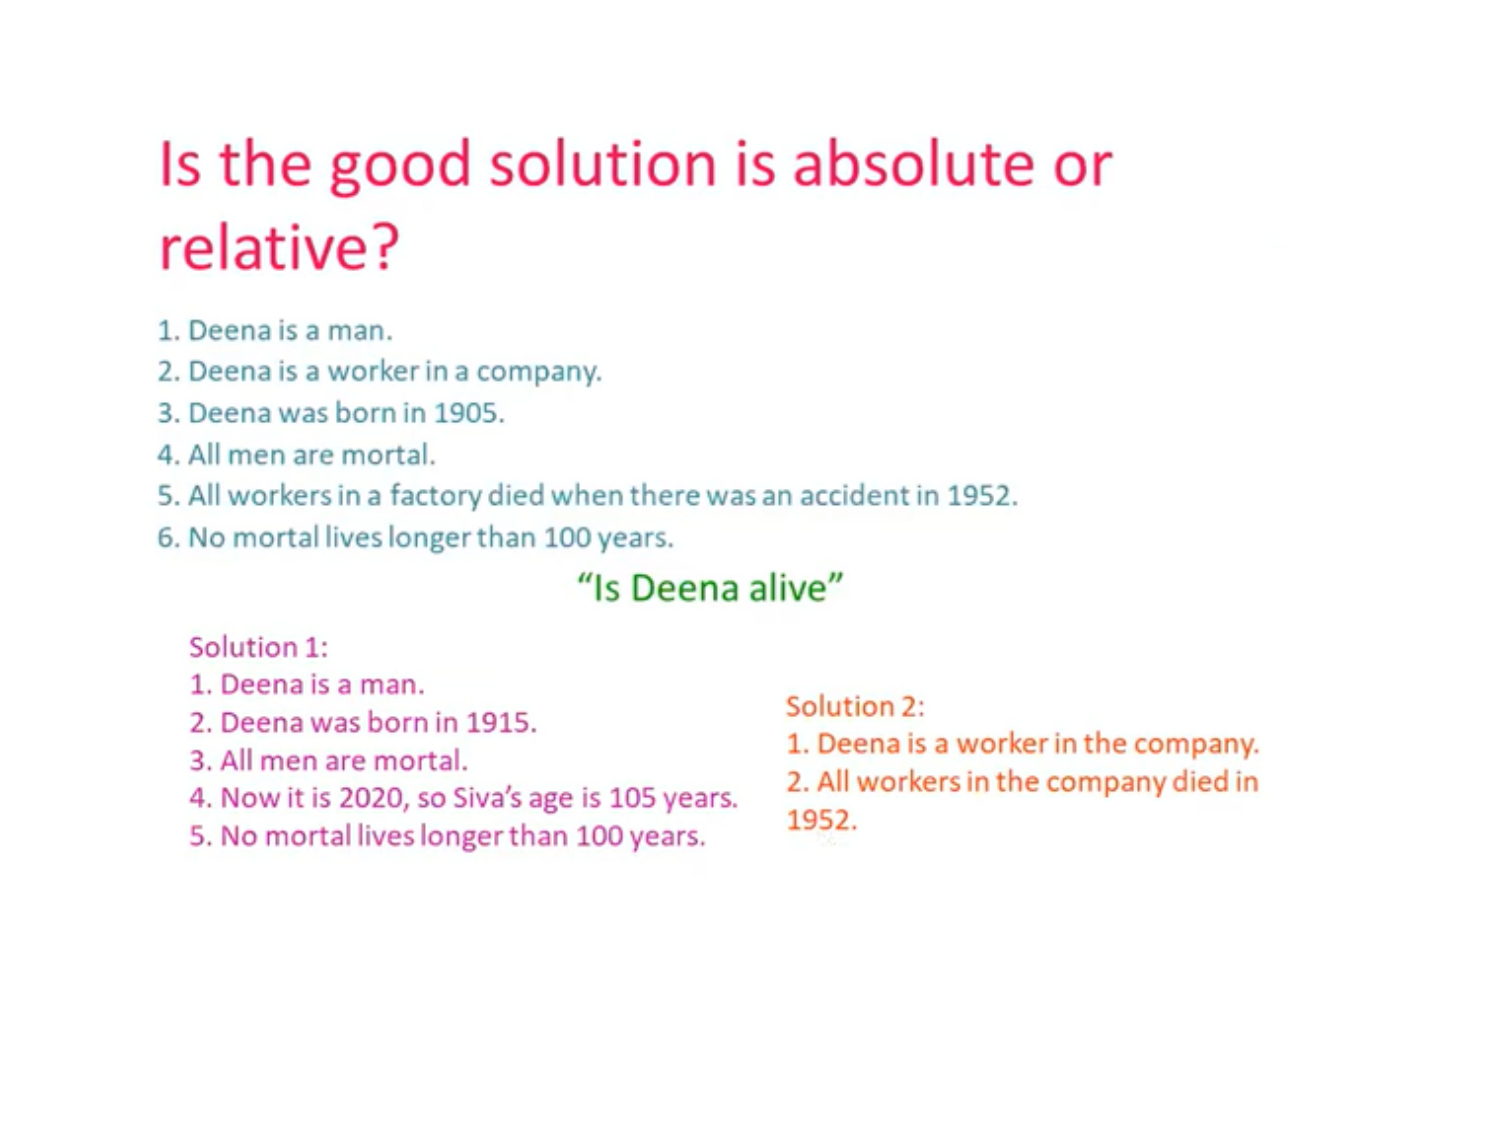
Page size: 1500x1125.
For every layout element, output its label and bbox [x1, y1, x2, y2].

picture [128, 127, 1286, 938]
